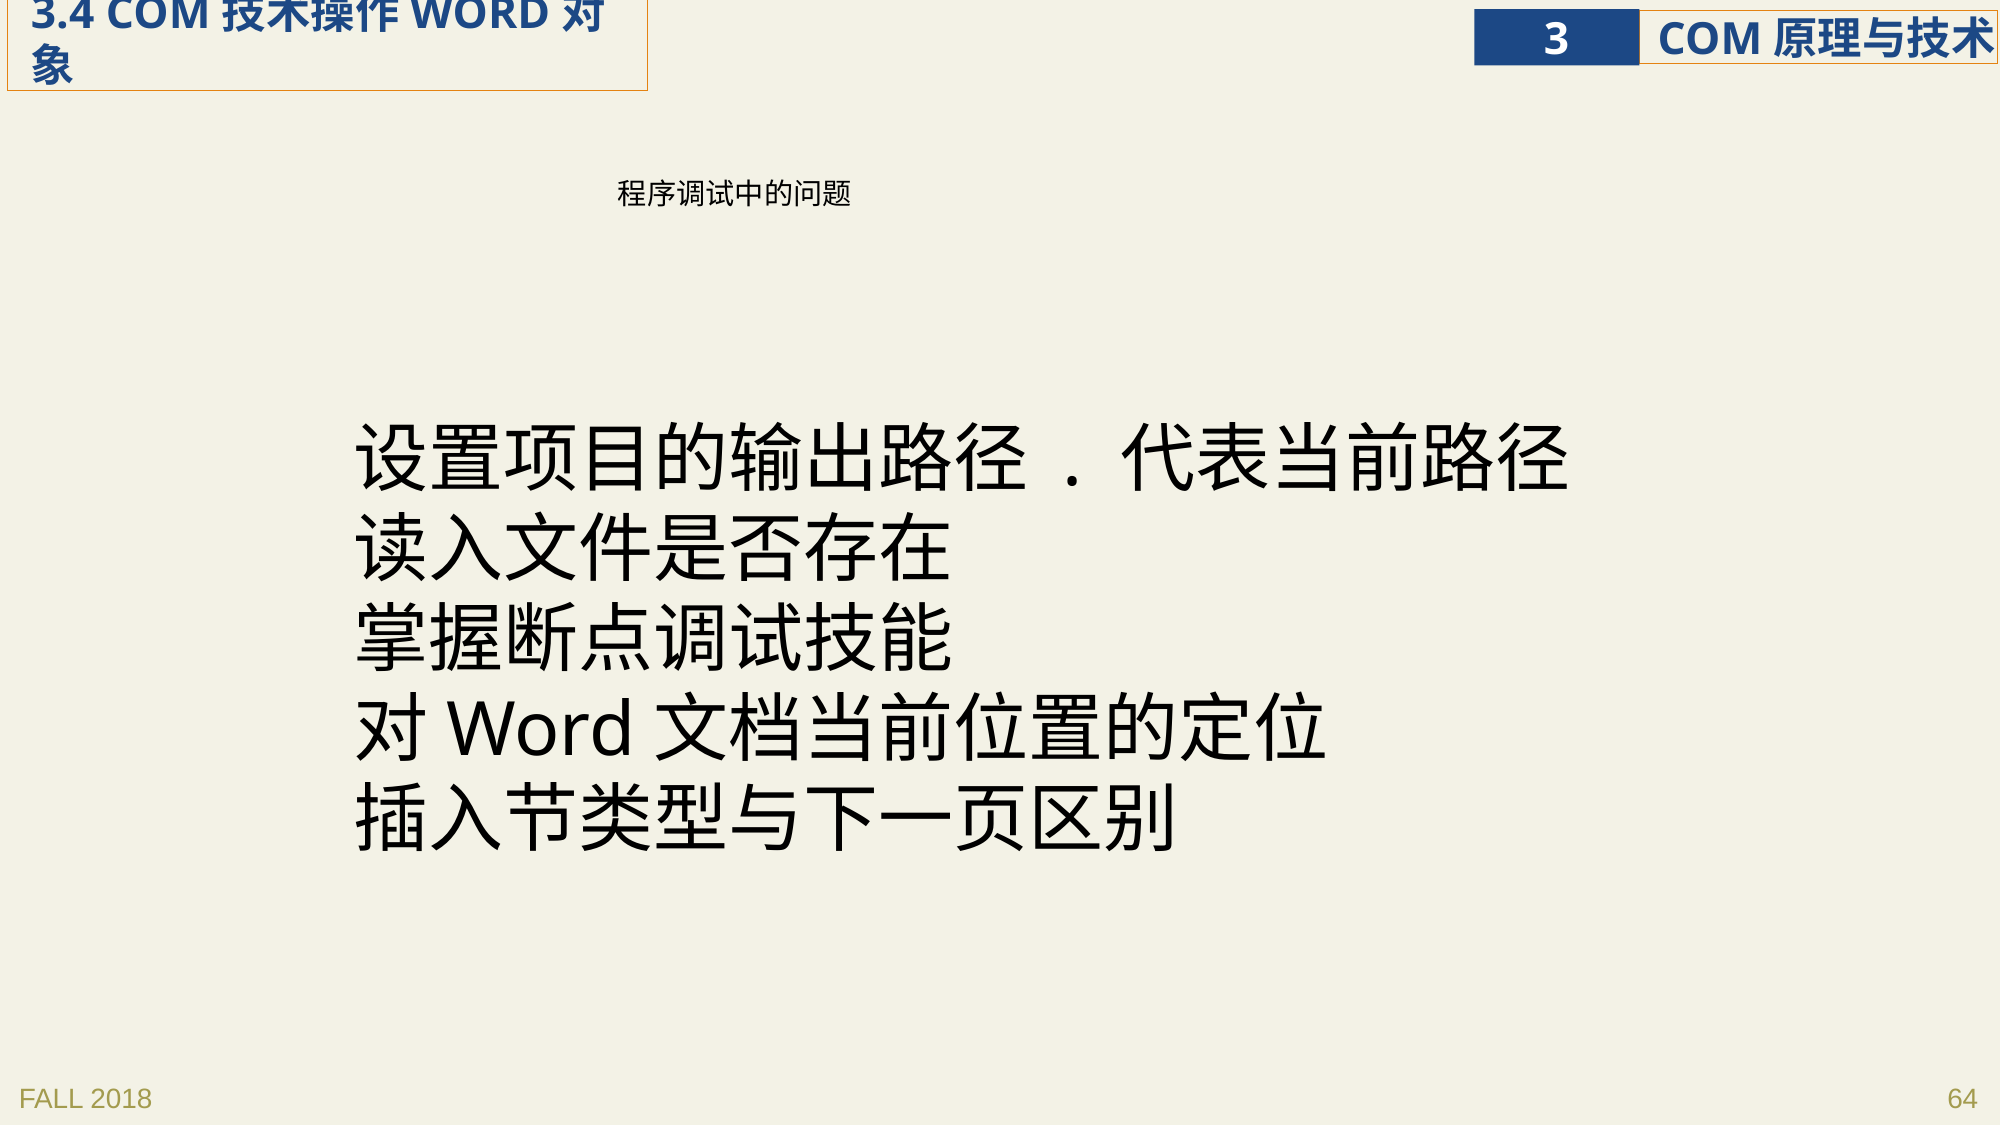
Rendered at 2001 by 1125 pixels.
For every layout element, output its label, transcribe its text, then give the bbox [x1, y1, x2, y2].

title 程序调试中的问题 [606, 132, 1488, 253]
list 设置项目的输出路径 . 代表当前路径 读入文件是否存在 掌握断点调试技能 对Word文档当前位置的定位 插入节类型与下一页区别 [341, 404, 1753, 1042]
